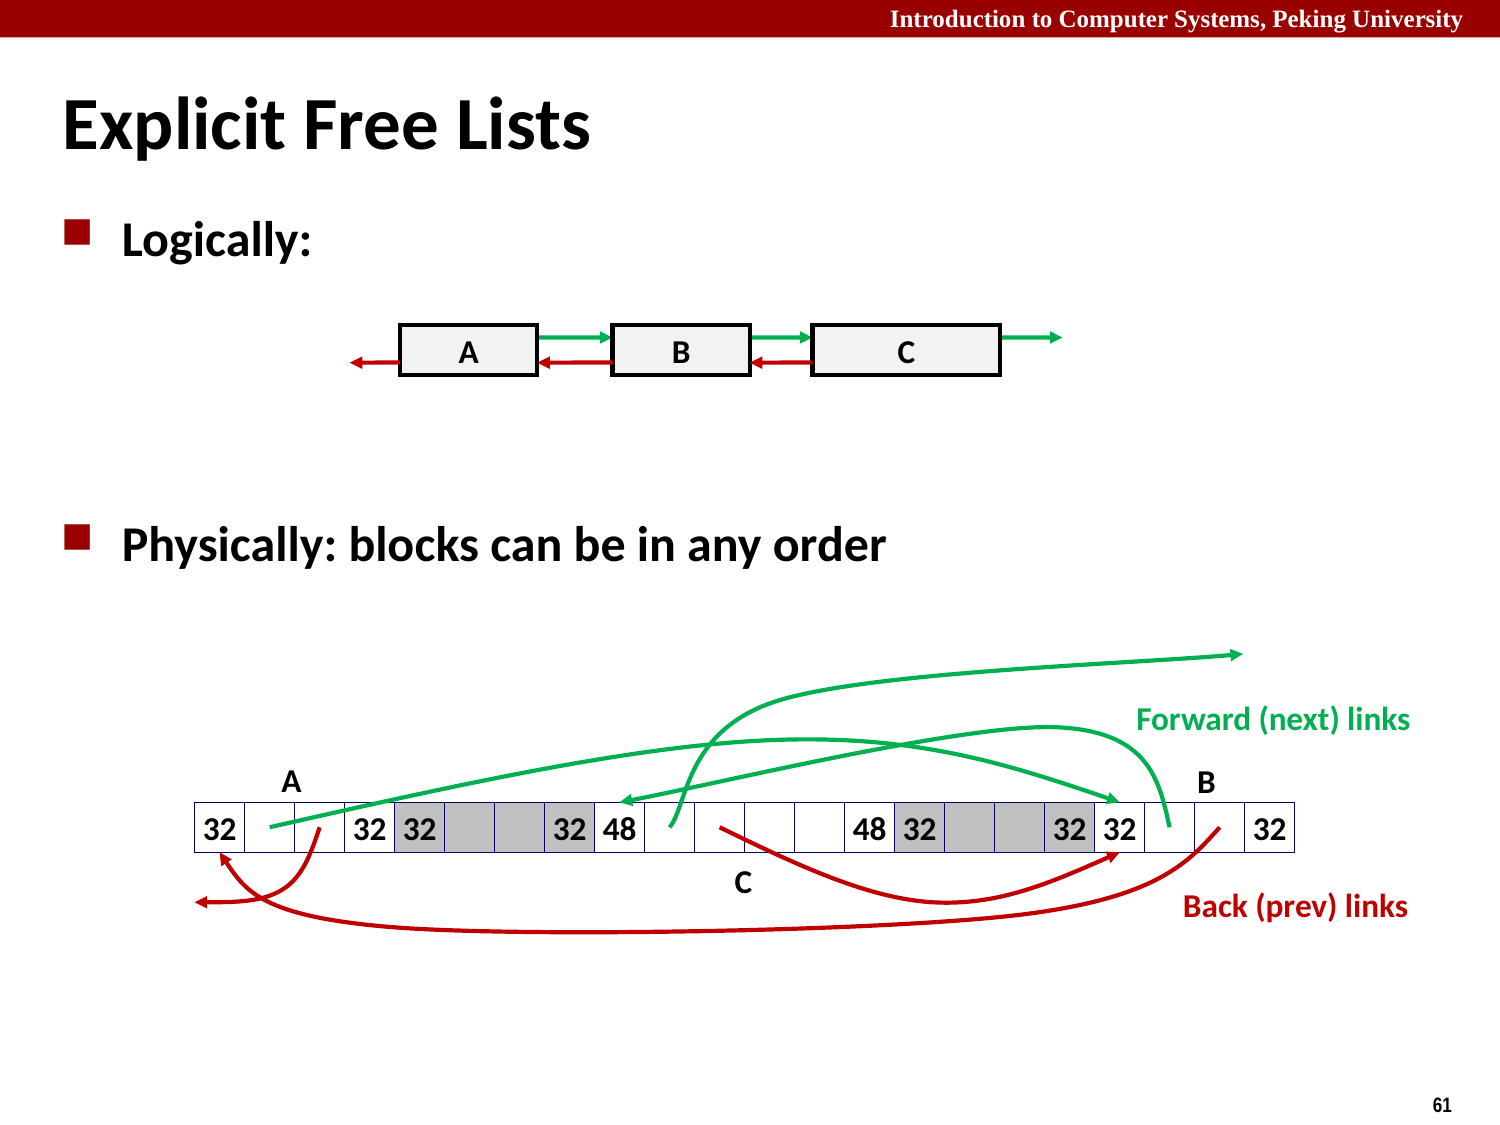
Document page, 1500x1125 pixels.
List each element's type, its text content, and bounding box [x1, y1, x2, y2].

text_box C [812, 324, 1000, 375]
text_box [194, 653, 1428, 938]
list Logically: Physically: blocks can be in any order [50, 207, 1414, 609]
text_box A [399, 324, 538, 375]
text_box [749, 356, 813, 369]
text_box [537, 356, 613, 369]
title Explicit Free Lists [47, 78, 1045, 174]
text_box [349, 356, 401, 369]
text_box B [612, 324, 750, 375]
